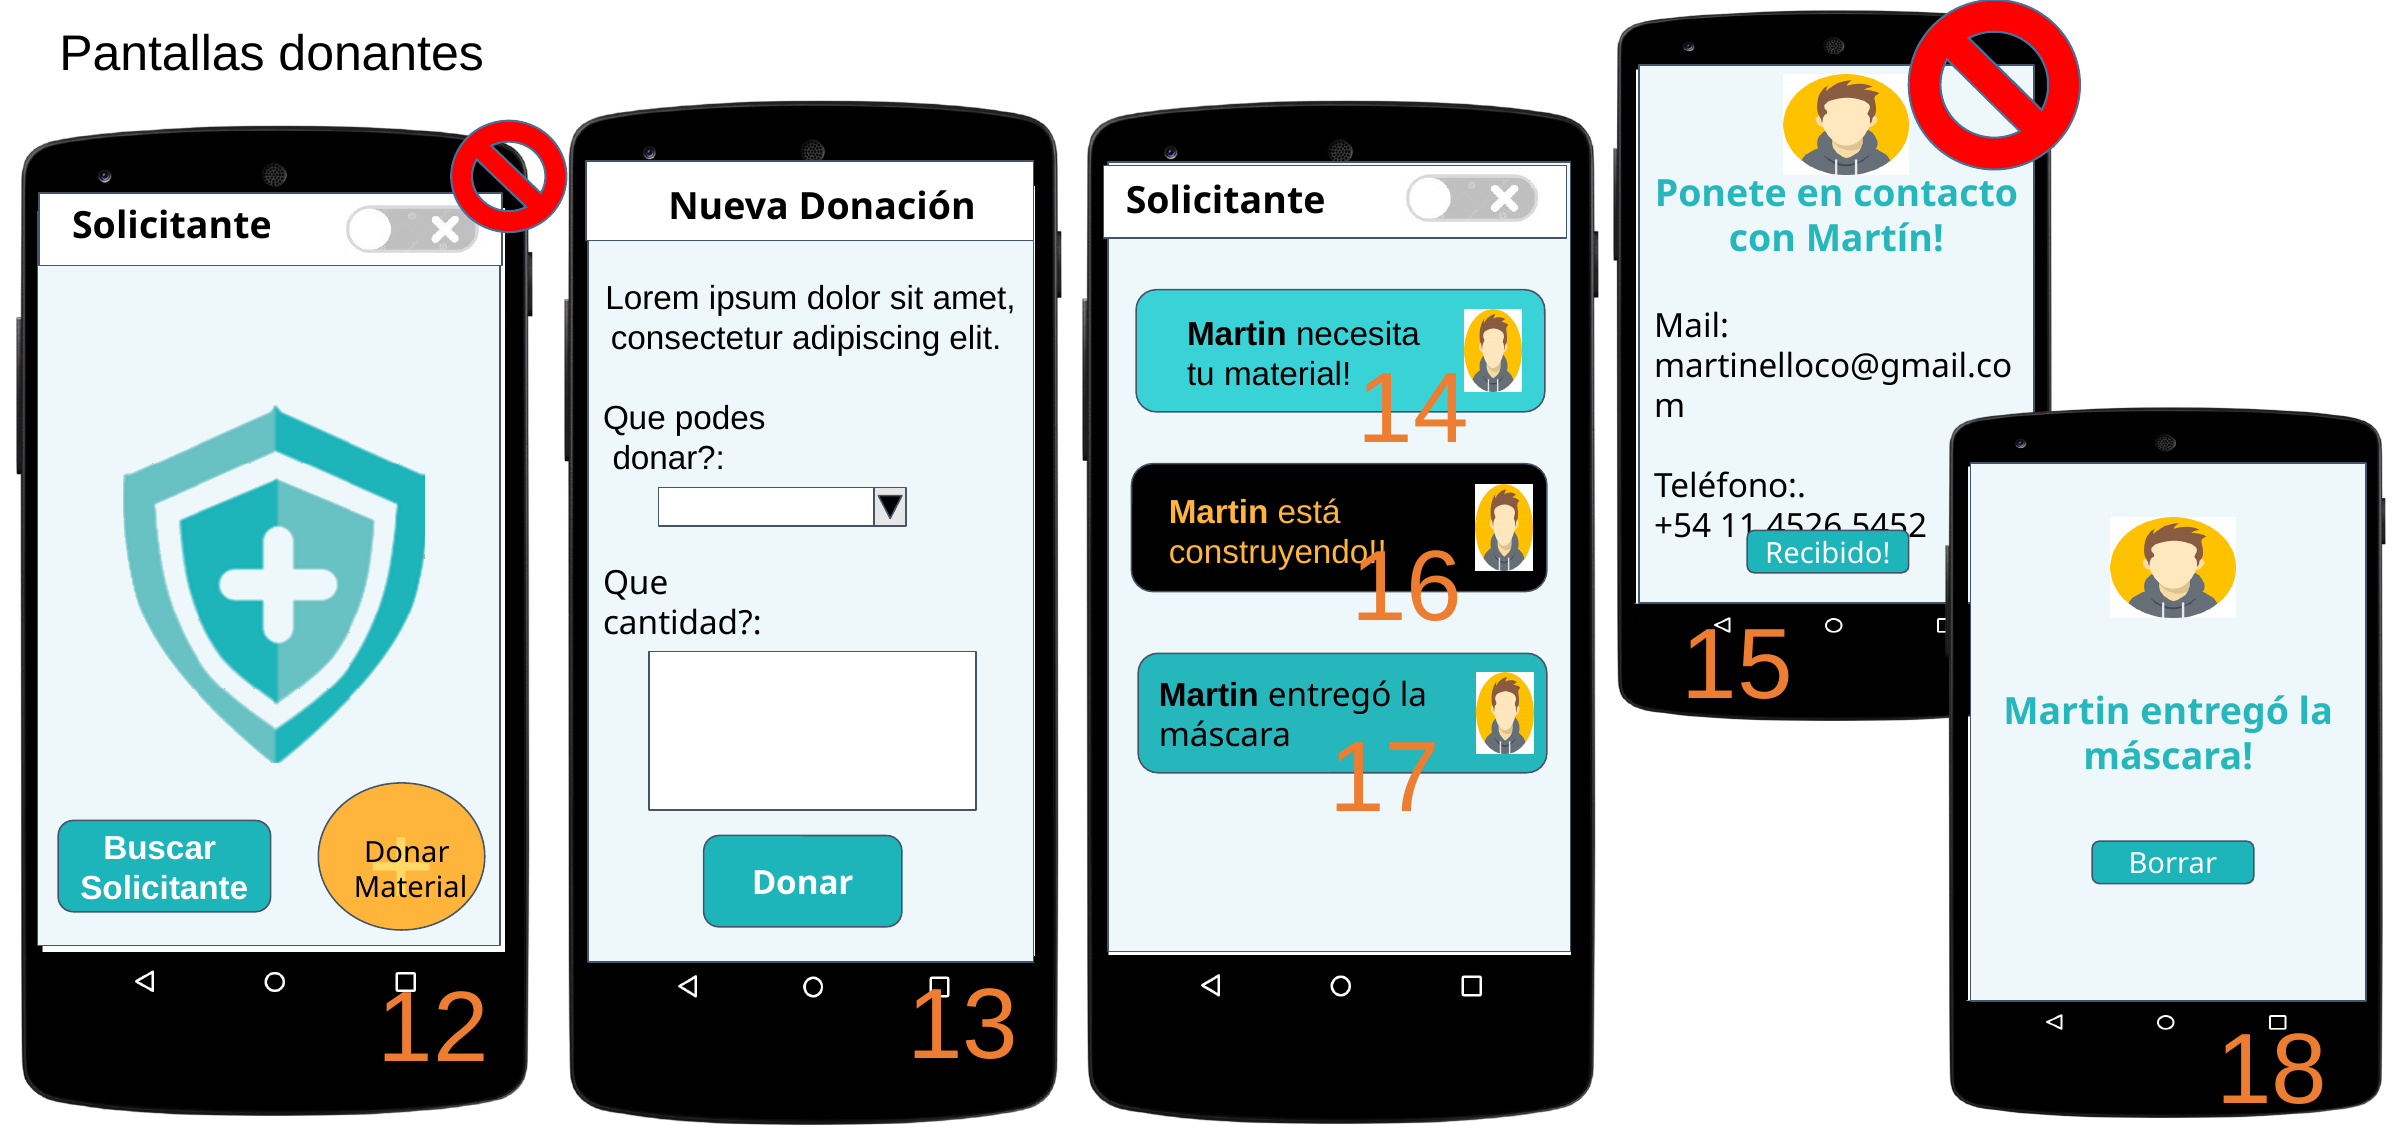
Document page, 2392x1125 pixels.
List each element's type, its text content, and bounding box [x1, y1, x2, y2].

text_box [2055, 23, 2082, 146]
picture [334, 199, 500, 259]
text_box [16, 125, 533, 1116]
text_box 18 [2201, 996, 2388, 1125]
text_box [1951, 0, 2037, 10]
picture [1394, 169, 1559, 229]
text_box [1138, 653, 1547, 773]
text_box 15 [1666, 721, 1834, 727]
text_box Pantallas donantes [44, 12, 1156, 88]
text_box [1613, 10, 2055, 721]
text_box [1136, 289, 1545, 412]
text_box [564, 100, 1062, 1125]
picture [2110, 517, 2236, 618]
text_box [1082, 100, 1599, 1124]
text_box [1131, 463, 1547, 592]
picture [122, 389, 425, 763]
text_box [1945, 407, 2386, 1118]
picture [1783, 74, 1909, 175]
text_box [484, 119, 564, 229]
